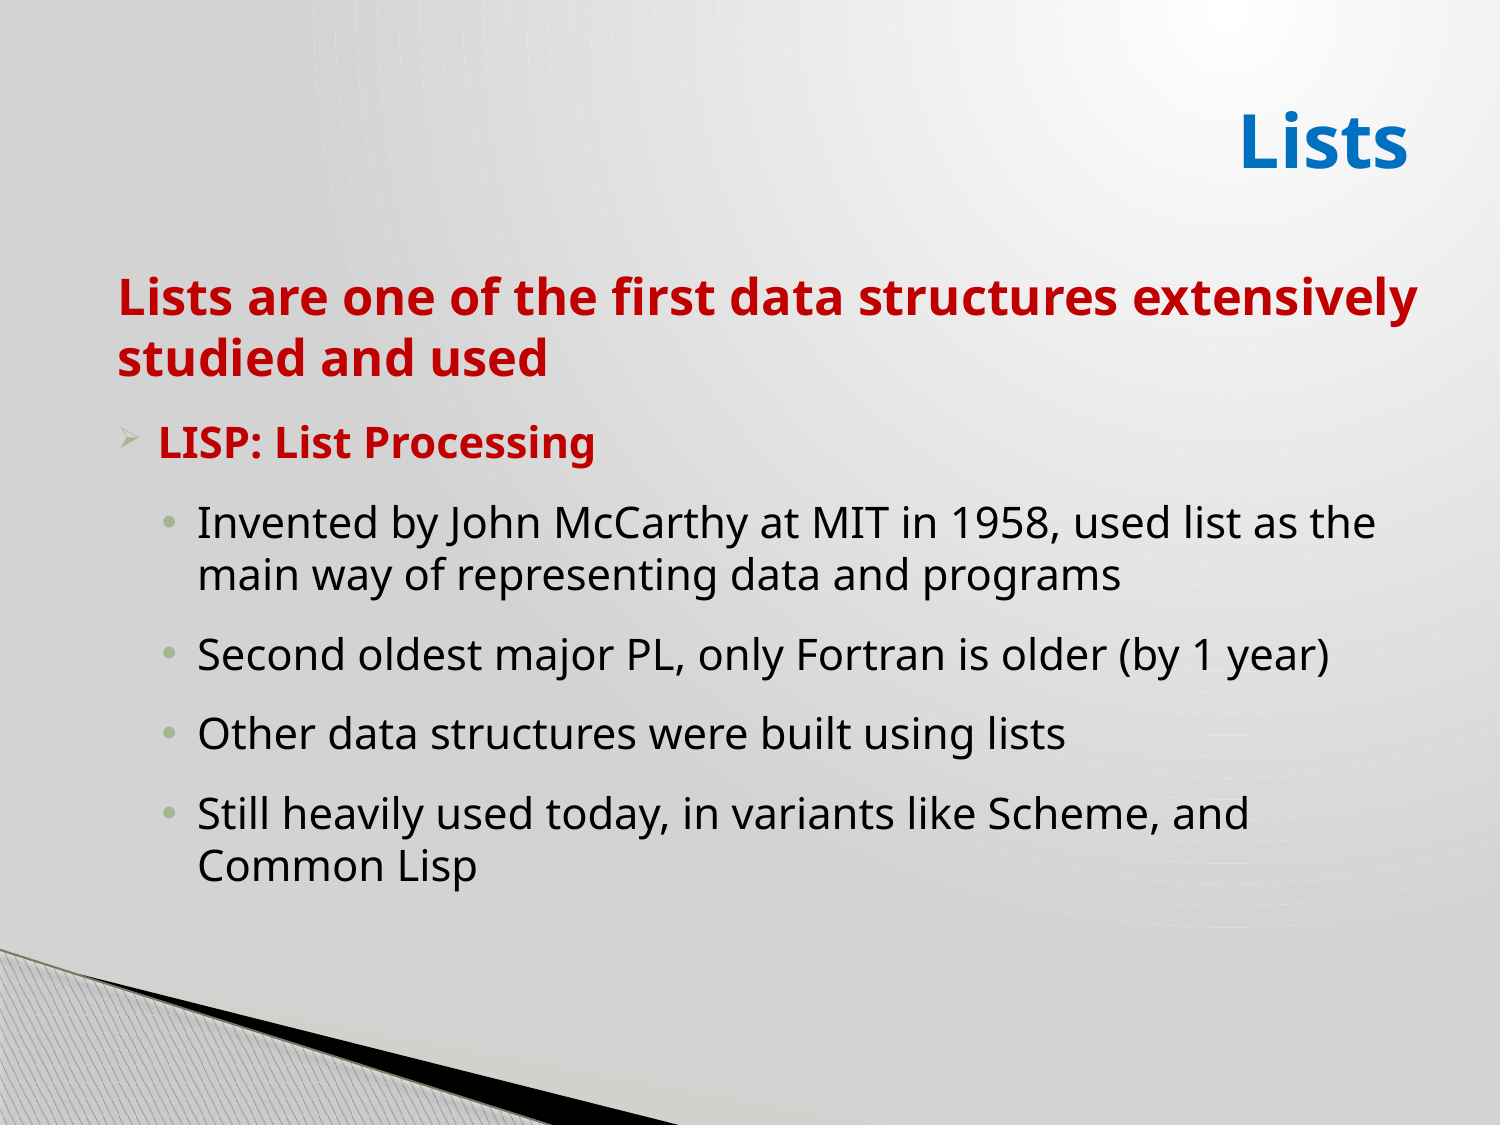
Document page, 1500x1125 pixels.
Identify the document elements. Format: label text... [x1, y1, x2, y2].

title Lists [75, 45, 1425, 233]
list Lists are one of the first data structures extensively studied and used LISP: List Processing Invented by John McCarthy at MIT in 1958, used list as the main way of representing data and programs Second oldest major PL, only Fortran is older (by 1 year) Other data structures were built using lists Still heavily used today, in variants like Scheme, and Common Lisp [86, 257, 1437, 1013]
